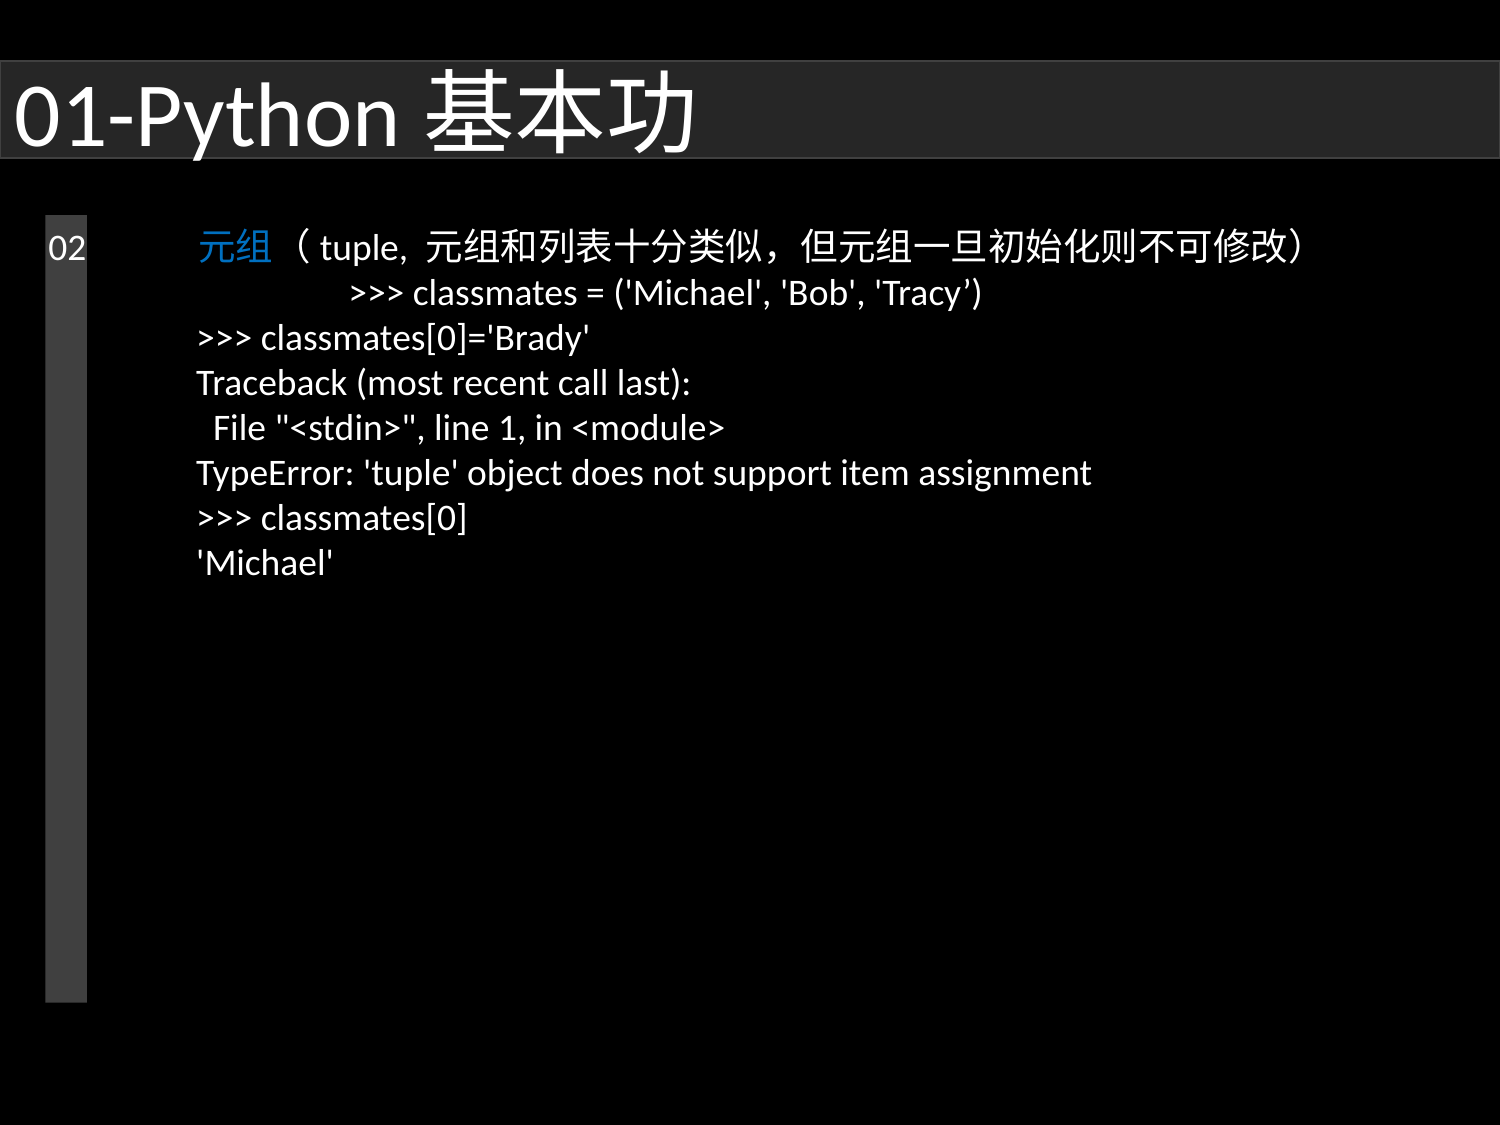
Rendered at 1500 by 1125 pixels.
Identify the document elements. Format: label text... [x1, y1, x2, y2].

text_box 01-Python基本功 [0, 60, 1500, 159]
text_box [44, 590, 88, 1004]
text_box 02 元组（tuple, 元组和列表十分类似，但元组一旦初始化则不可修改） >>> classmates = ('Michael', 'Bob', 'Tracy’) >>> classmates[0]='Brady' Traceback (most recent call last): File "<stdin>", line 1, in <module> TypeError: 'tuple' object does not support item assignment >>> classmates[0] 'Michael' [33, 215, 1451, 590]
